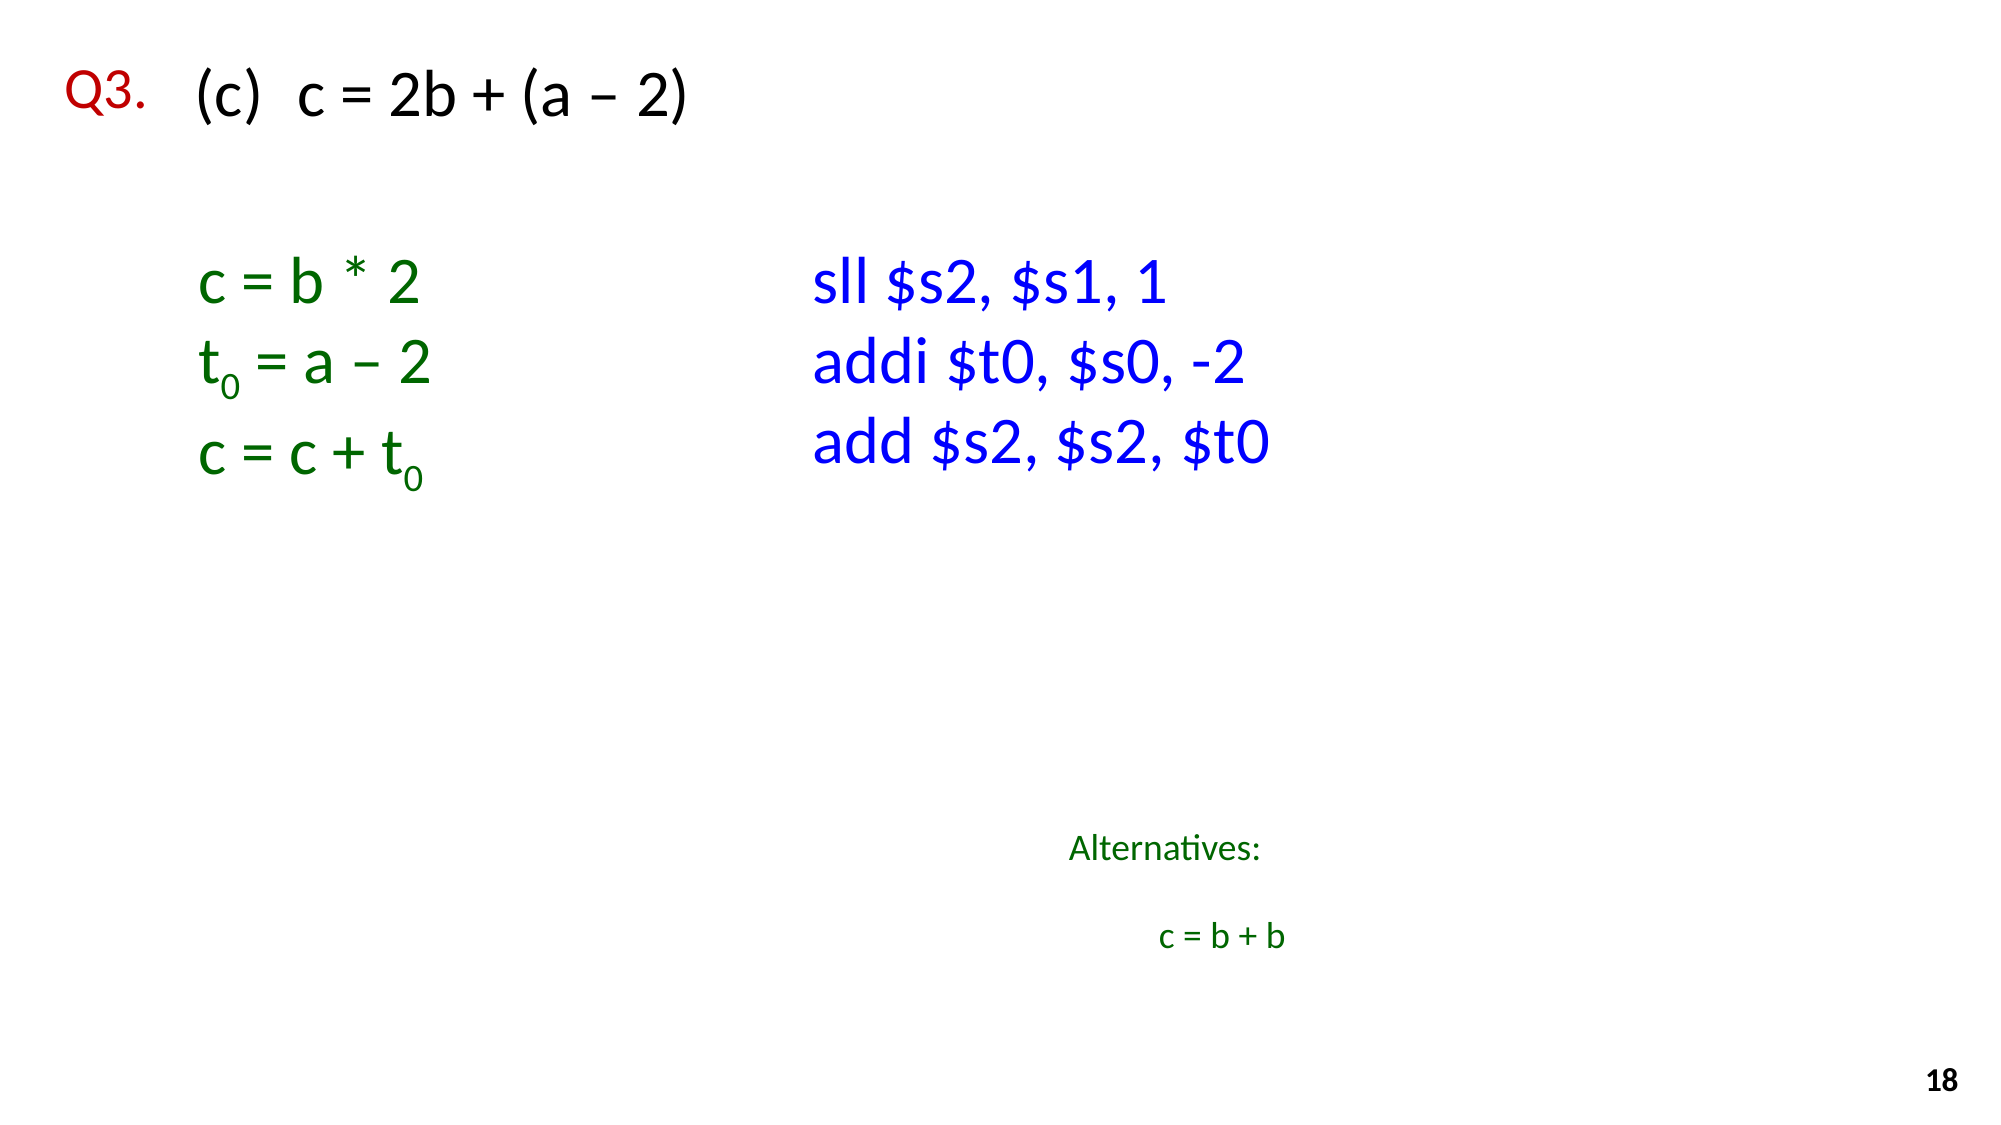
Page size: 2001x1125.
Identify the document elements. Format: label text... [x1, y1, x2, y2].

text_box c = b + b [1144, 903, 1301, 964]
text_box Alternatives: [1054, 815, 1277, 876]
text_box c = b * 2 t0 = a – 2 c = c + t0 [183, 229, 448, 507]
text_box (c) c = 2b + (a – 2) [180, 42, 1968, 138]
text_box sll $s2, $s1, 1 addi $t0, $s0, -2 add $s2, $s2, $t0 [798, 229, 1798, 485]
slide_number 18 [1523, 1047, 1974, 1108]
text_box Q3. [32, 42, 180, 128]
